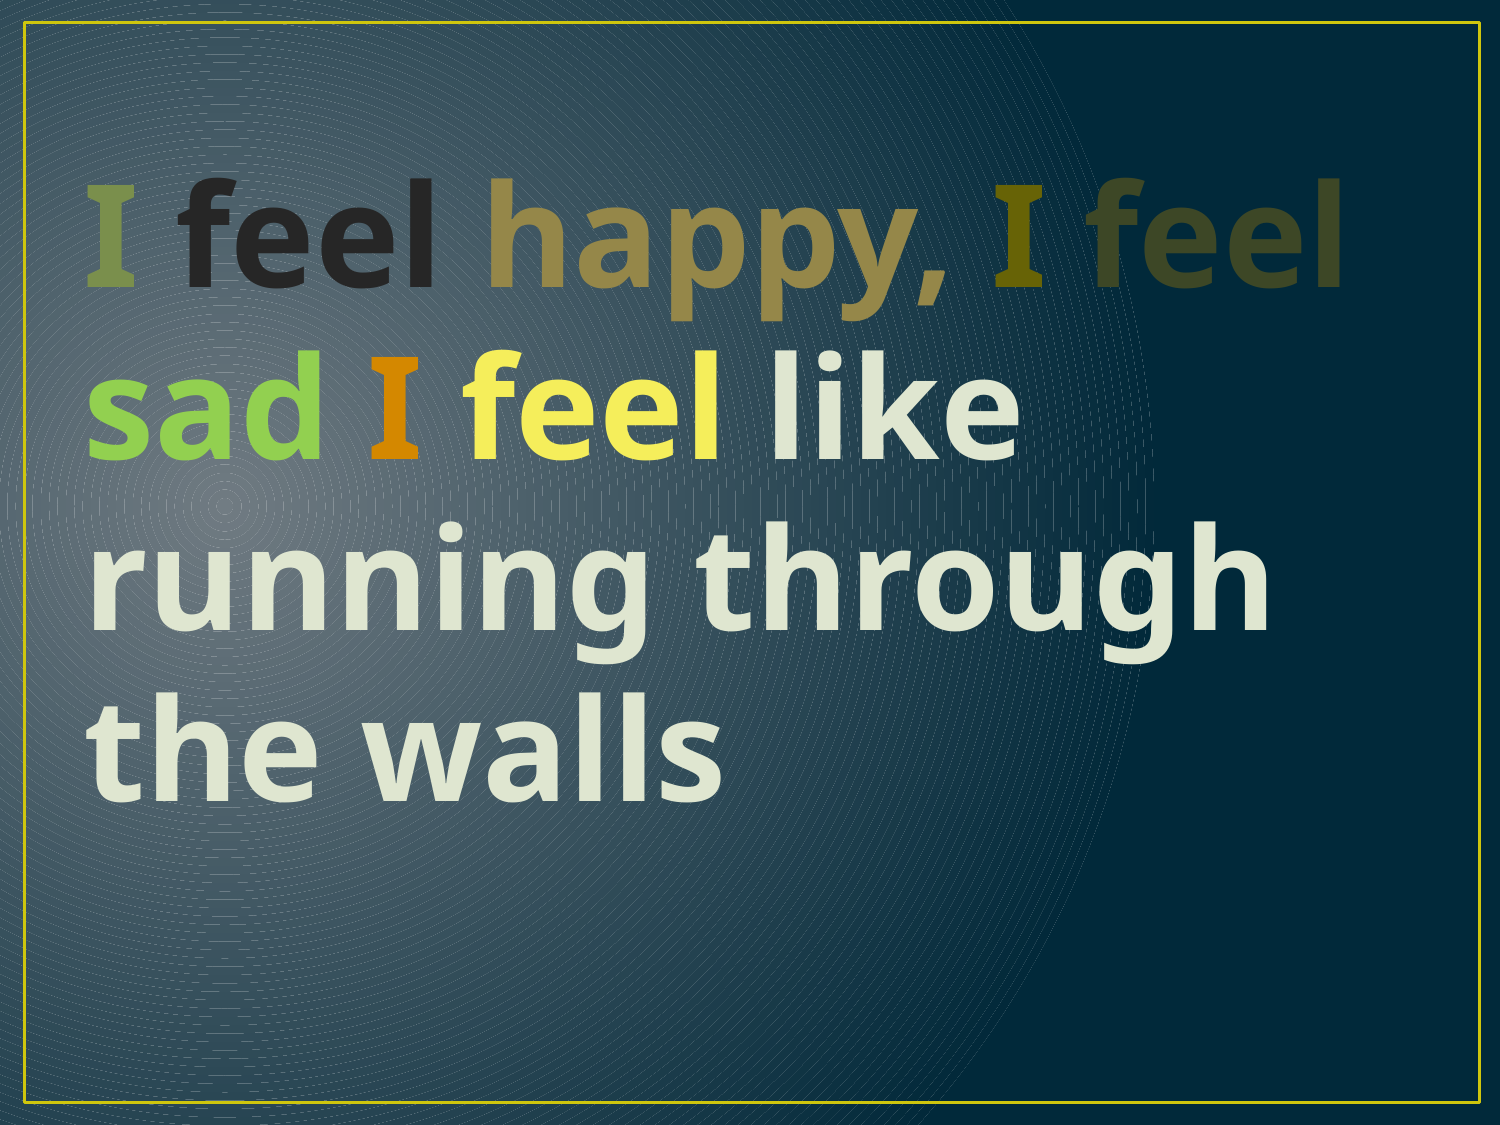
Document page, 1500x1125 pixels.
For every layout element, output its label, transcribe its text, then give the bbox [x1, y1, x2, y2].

list I feel happy, I feel sad I feel like running through the walls [62, 137, 1425, 963]
